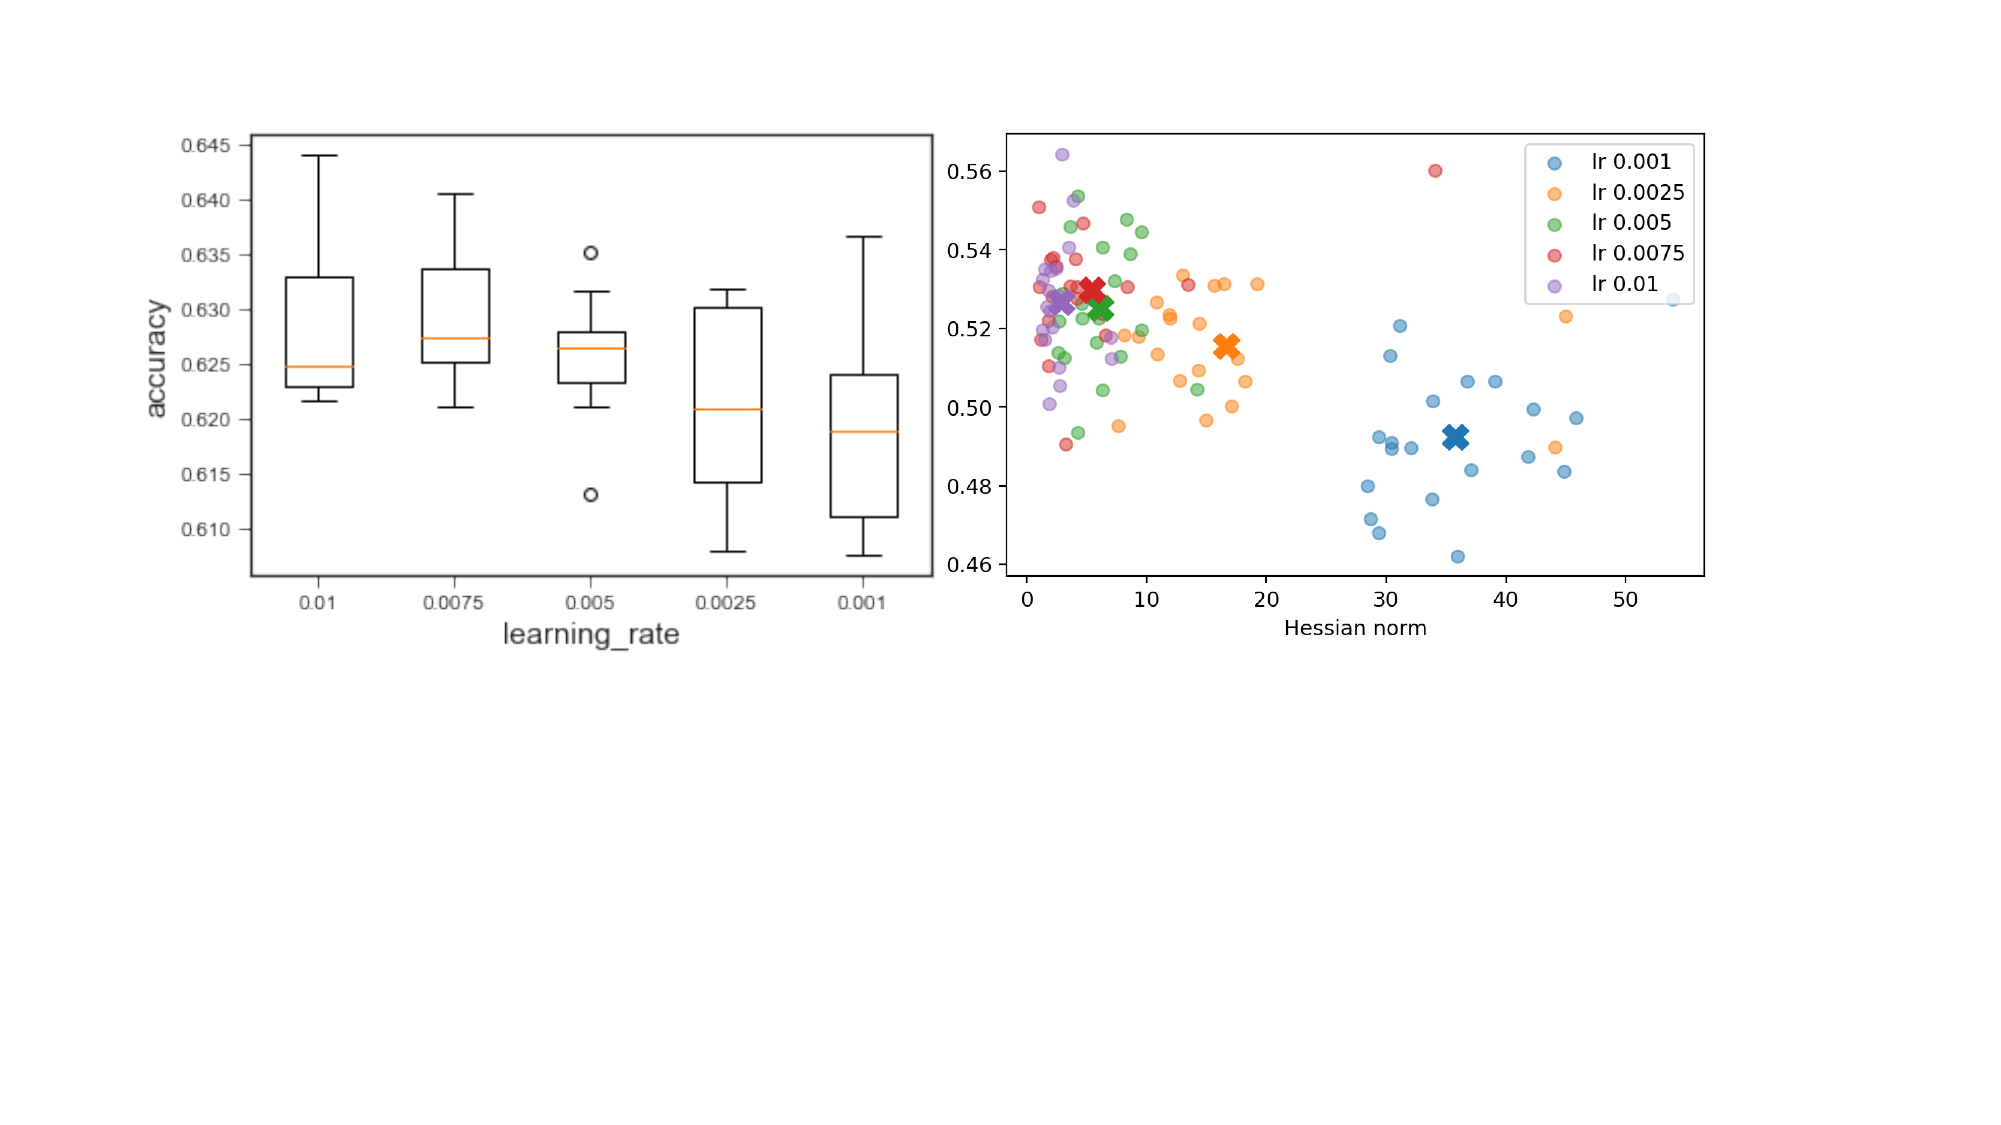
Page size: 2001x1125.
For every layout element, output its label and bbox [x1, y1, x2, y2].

text_box [145, 131, 1719, 655]
